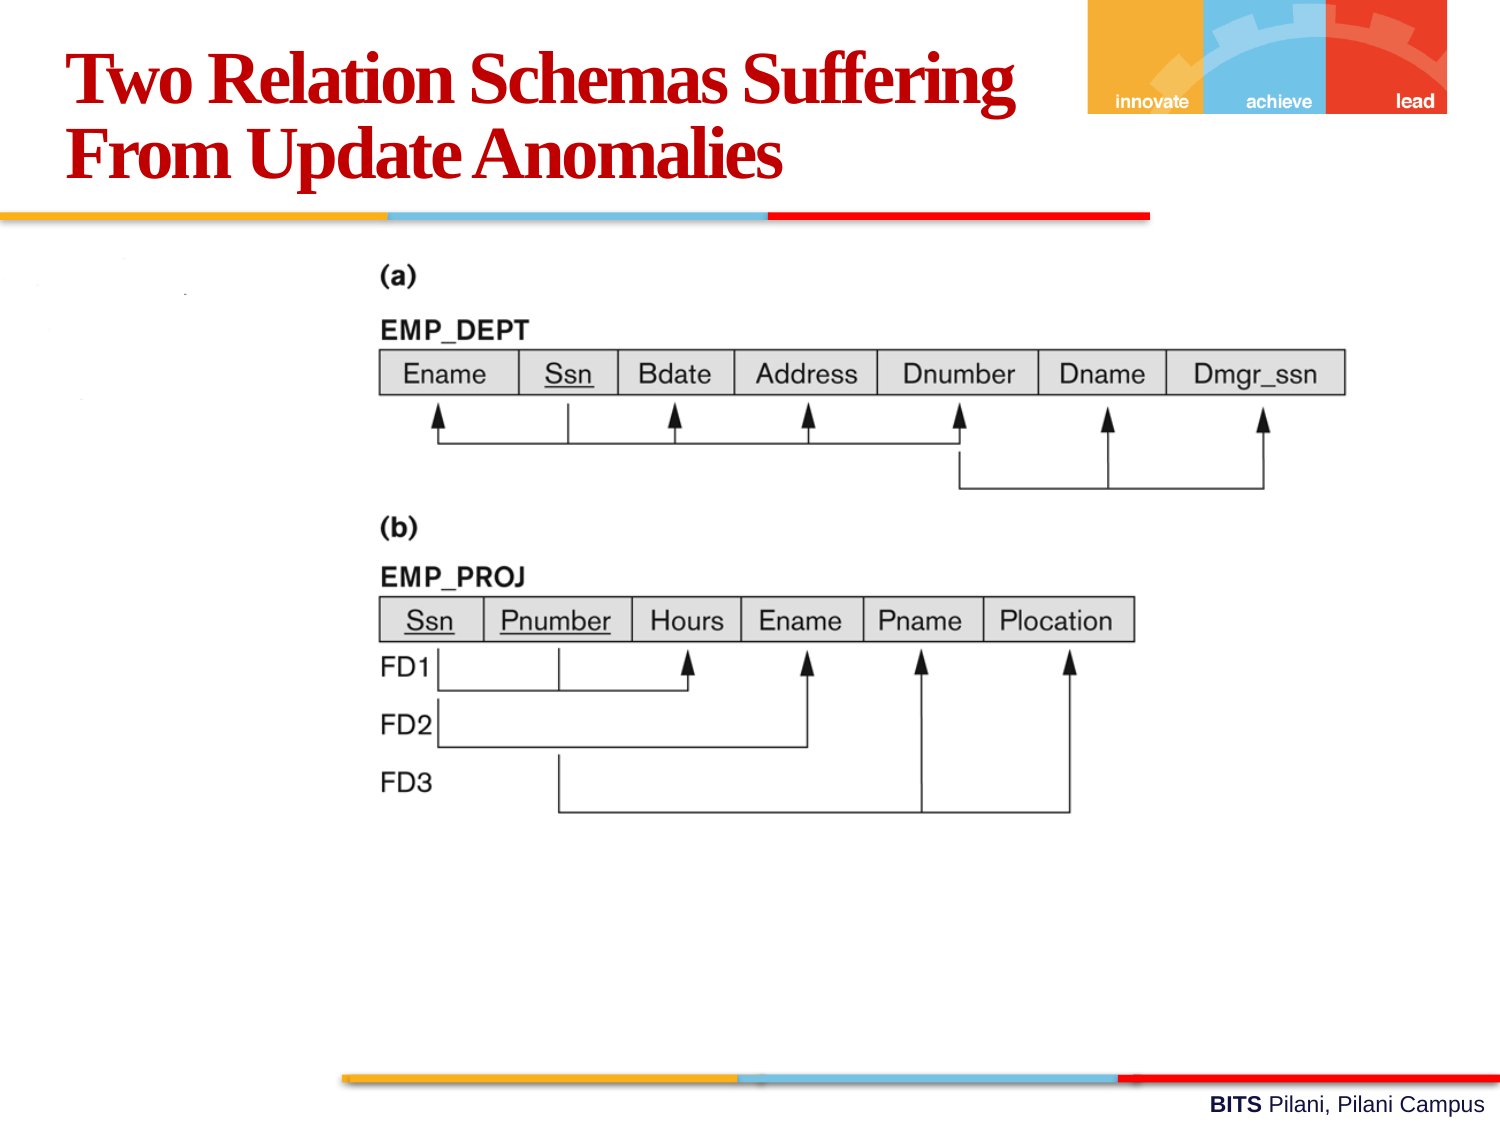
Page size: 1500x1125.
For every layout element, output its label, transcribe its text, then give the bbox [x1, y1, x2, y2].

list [0, 257, 1351, 995]
picture [1087, 0, 1448, 114]
list Two Relation Schemas Suffering From Update Anomalies [50, 24, 1088, 213]
